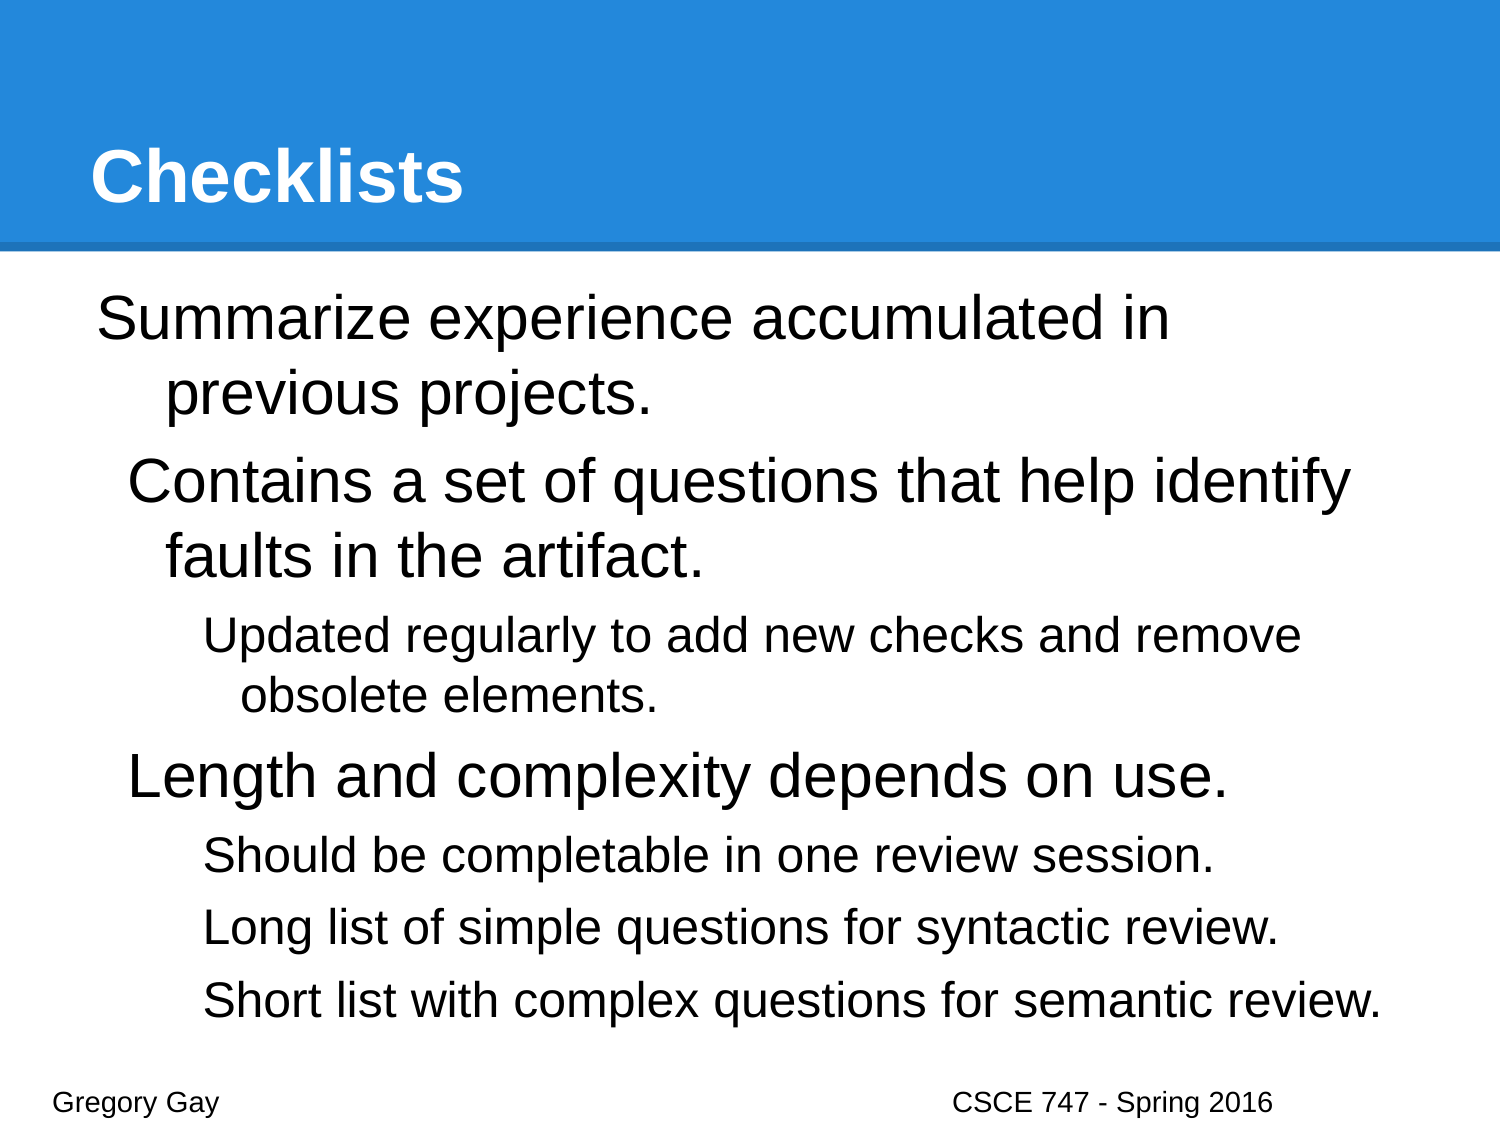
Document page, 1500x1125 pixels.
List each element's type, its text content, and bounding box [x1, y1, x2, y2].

title Checklists [75, 45, 1425, 233]
list Summarize experience accumulated in previous projects. Contains a set of questions that help identify faults in the artifact. Updated regularly to add new checks and remove obsolete elements. Length and complexity depends on use. Should be completable in one review session. Long list of simple questions for syntactic review. Short list with complex questions for semantic review. [75, 262, 1425, 1068]
text_box Gregory Gay CSCE 747 - Spring 2016 15 [37, 1068, 1463, 1114]
